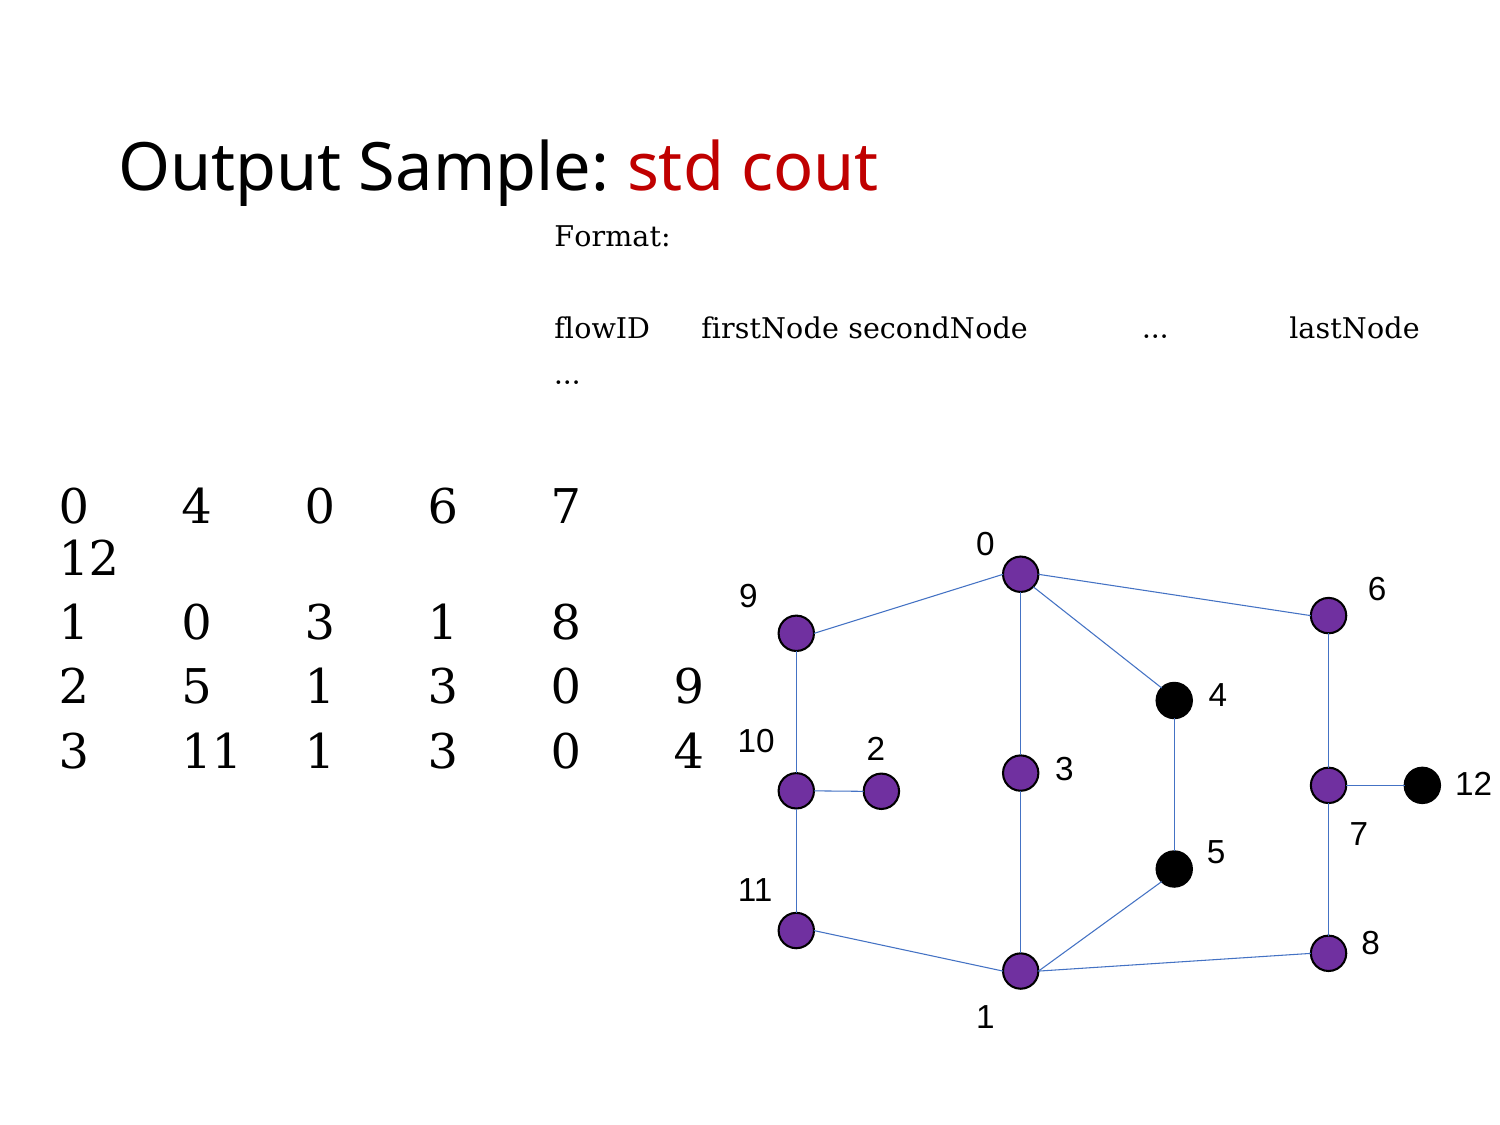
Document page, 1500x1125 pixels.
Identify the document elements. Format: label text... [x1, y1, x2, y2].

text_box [722, 515, 1500, 1044]
title Output Sample: std cout [103, 59, 1397, 278]
text_box Format: flowID firstNode secondNode … lastNode … [539, 214, 1500, 428]
text_box 0 4 0 6 7 12 1 0 3 1 8 2 5 1 3 0 9 3 11 1 3 0 4 [43, 475, 722, 800]
